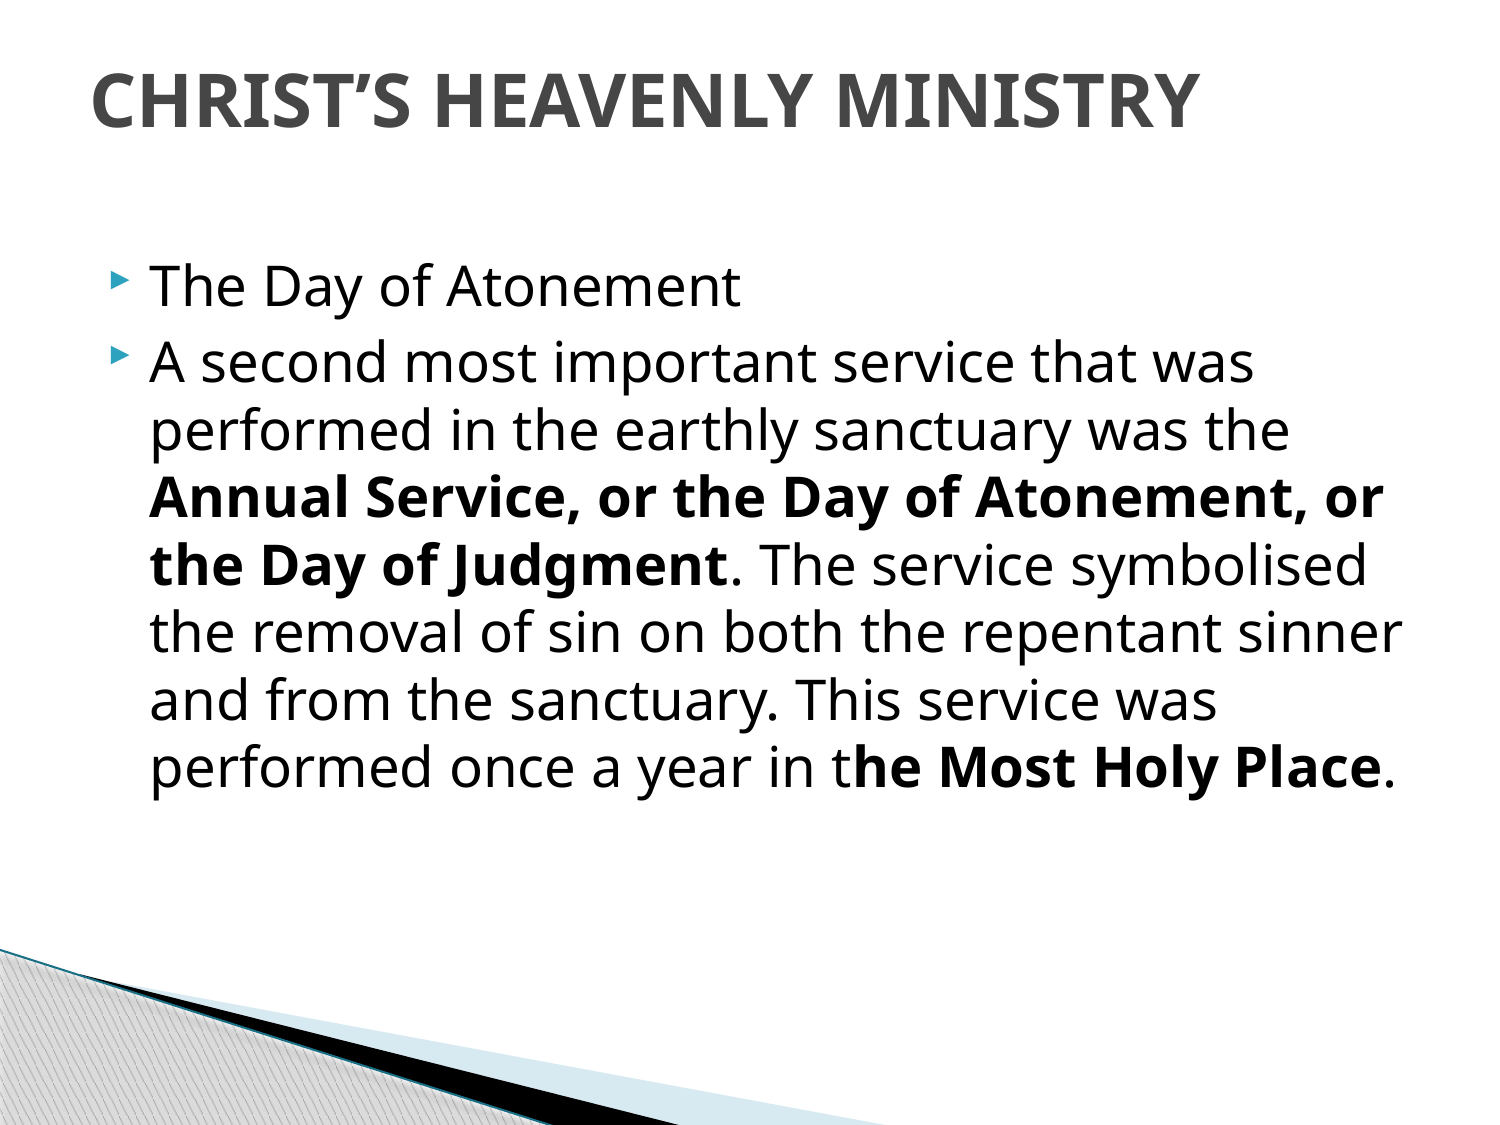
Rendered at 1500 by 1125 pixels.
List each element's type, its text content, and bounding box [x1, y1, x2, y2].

list The Day of Atonement A second most important service that was performed in the earthly sanctuary was the Annual Service, or the Day of Atonement, or the Day of Judgment. The service symbolised the removal of sin on both the repentant sinner and from the sanctuary. This service was performed once a year in the Most Holy Place. [75, 243, 1425, 986]
title CHRIST’S HEAVENLY MINISTRY [75, 45, 1425, 150]
